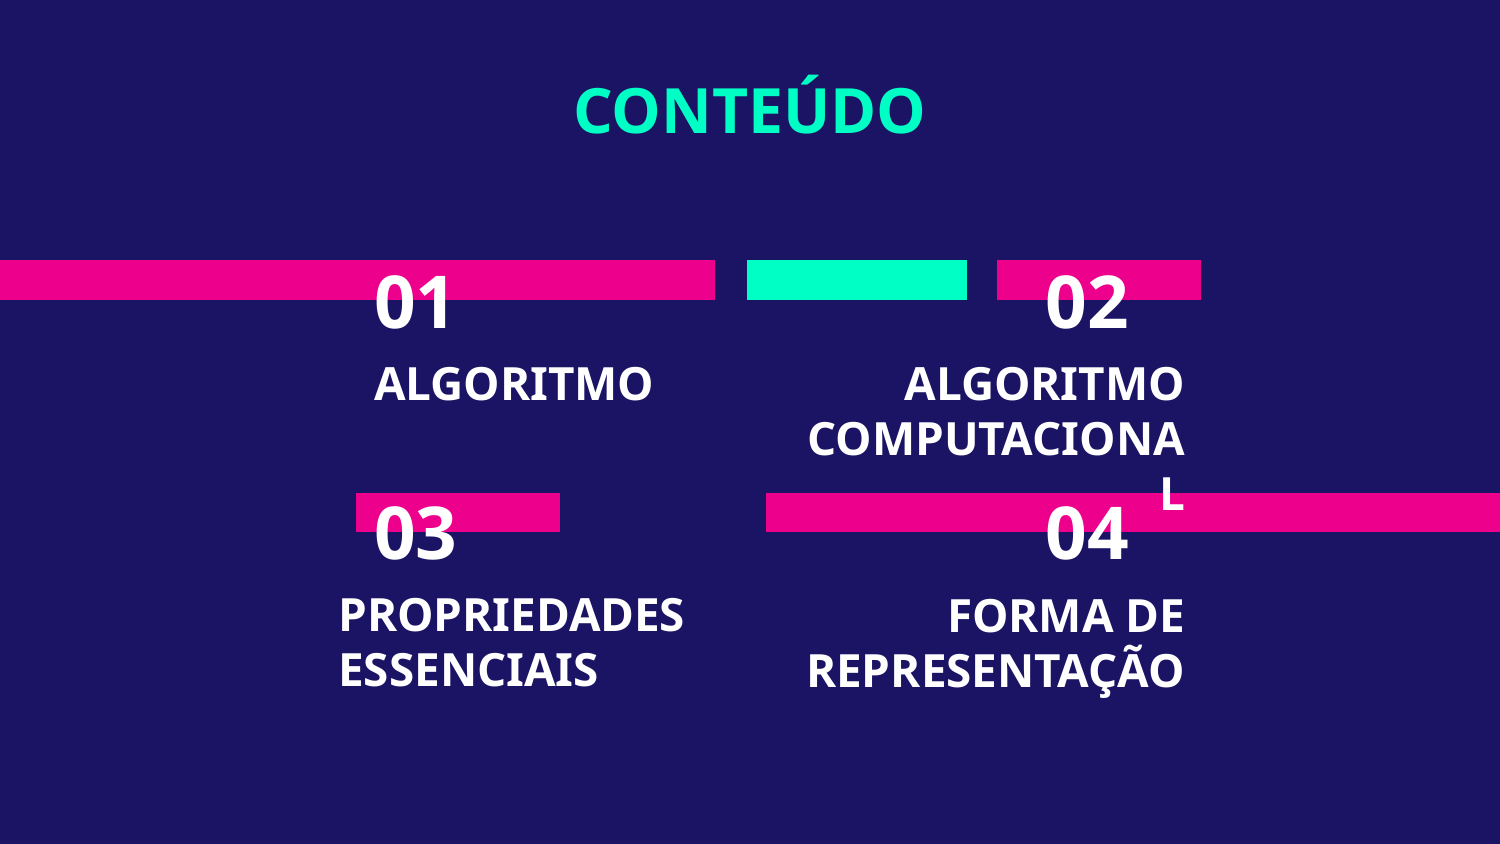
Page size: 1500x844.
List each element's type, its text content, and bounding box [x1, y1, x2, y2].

title 01 [359, 303, 715, 343]
title 03 [359, 534, 715, 574]
subtitle PROPRIEDADES ESSENCIAIS [323, 586, 715, 656]
title 04 [789, 534, 1145, 574]
title CONTEÚDO [209, 56, 1291, 166]
subtitle ALGORITMO COMPUTACIONAL [789, 354, 1201, 425]
title 02 [789, 303, 1145, 343]
subtitle ALGORITMO [359, 354, 715, 425]
subtitle FORMA DE REPRESENTAÇÃO [789, 586, 1201, 657]
